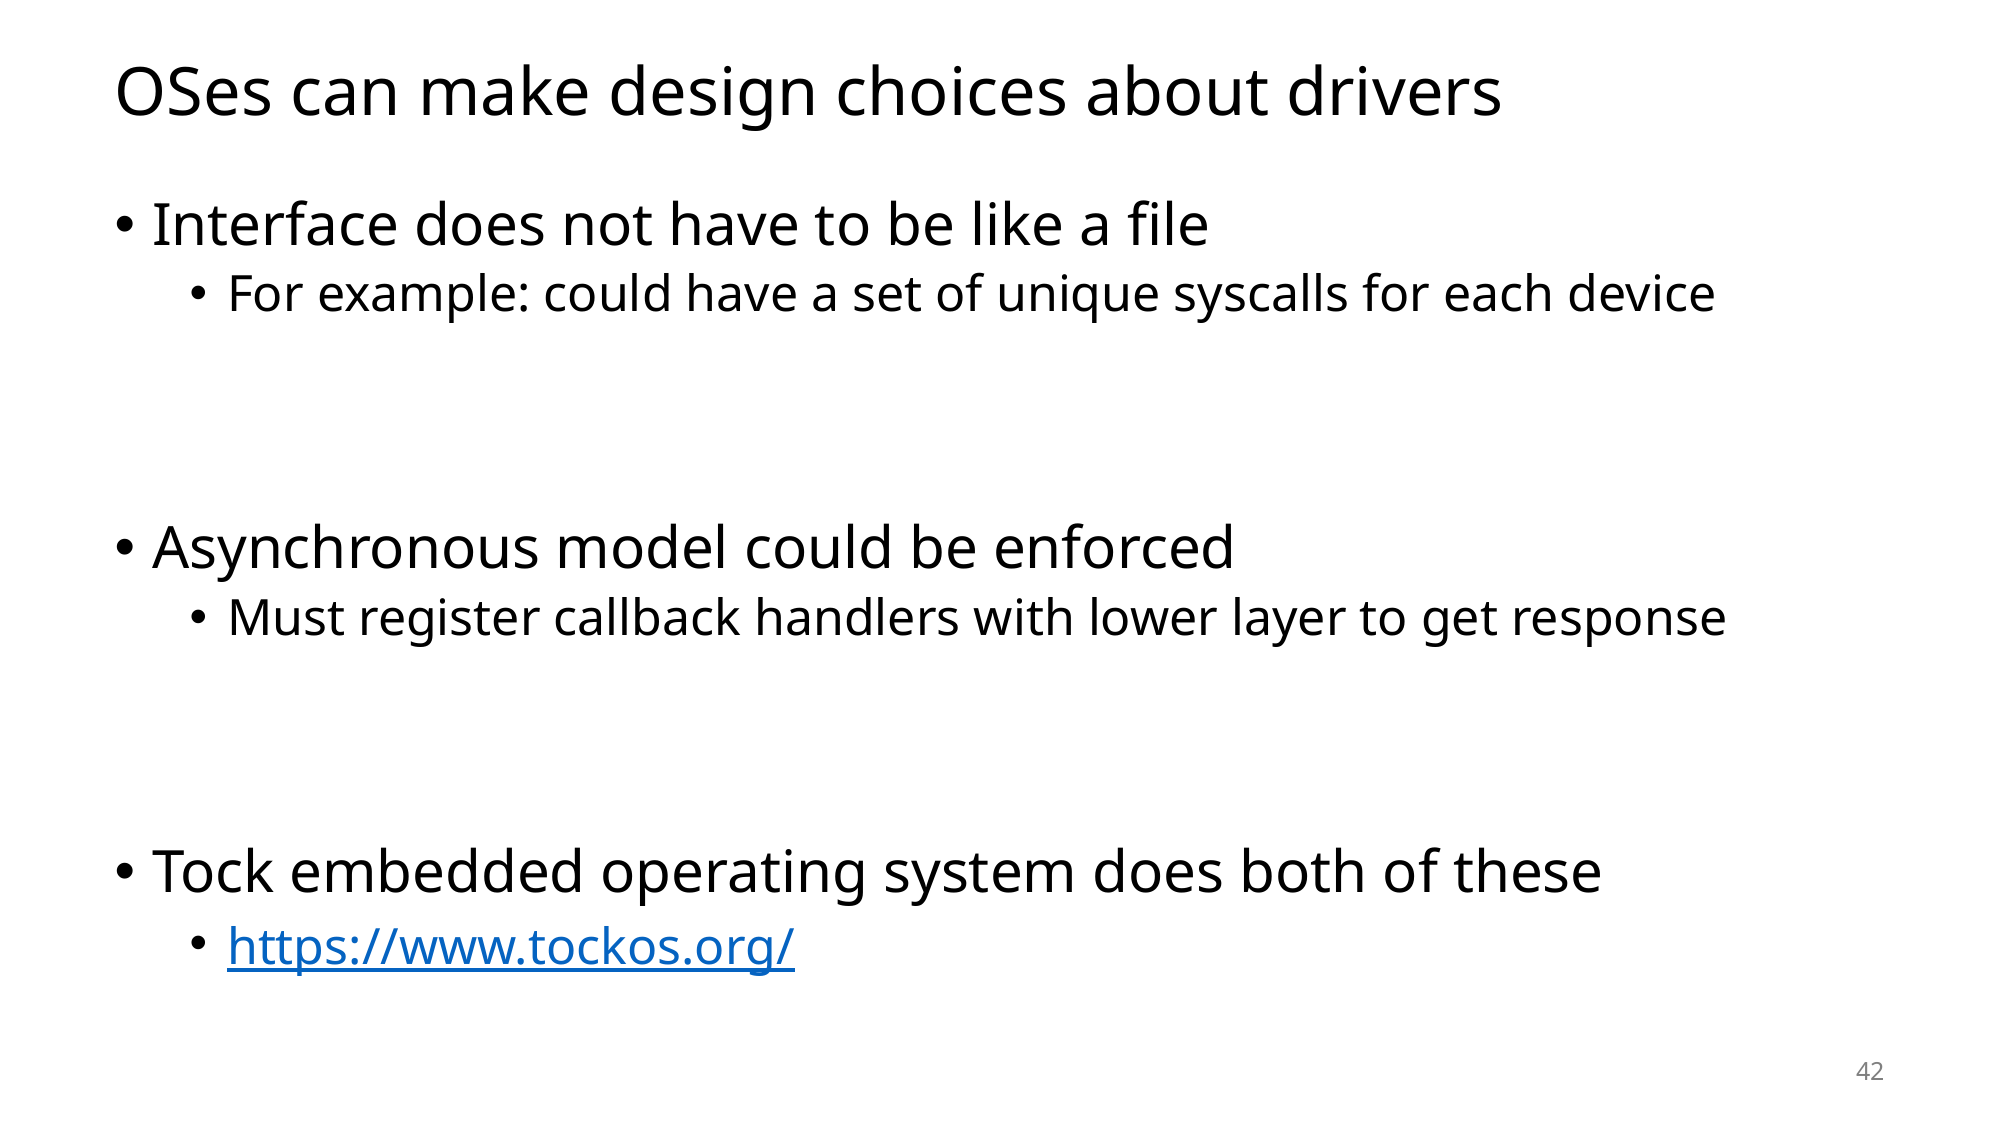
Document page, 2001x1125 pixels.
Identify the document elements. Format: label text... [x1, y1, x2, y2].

slide_number 42 [1749, 1042, 1900, 1103]
title OSes can make design choices about drivers [99, 37, 1900, 150]
list Interface does not have to be like a file For example: could have a set of unique syscalls for each device Asynchronous model could be enforced Must register callback handlers with lower layer to get response Tock embedded operating system does both of these https://www.tockos.org/ [99, 187, 1900, 1013]
